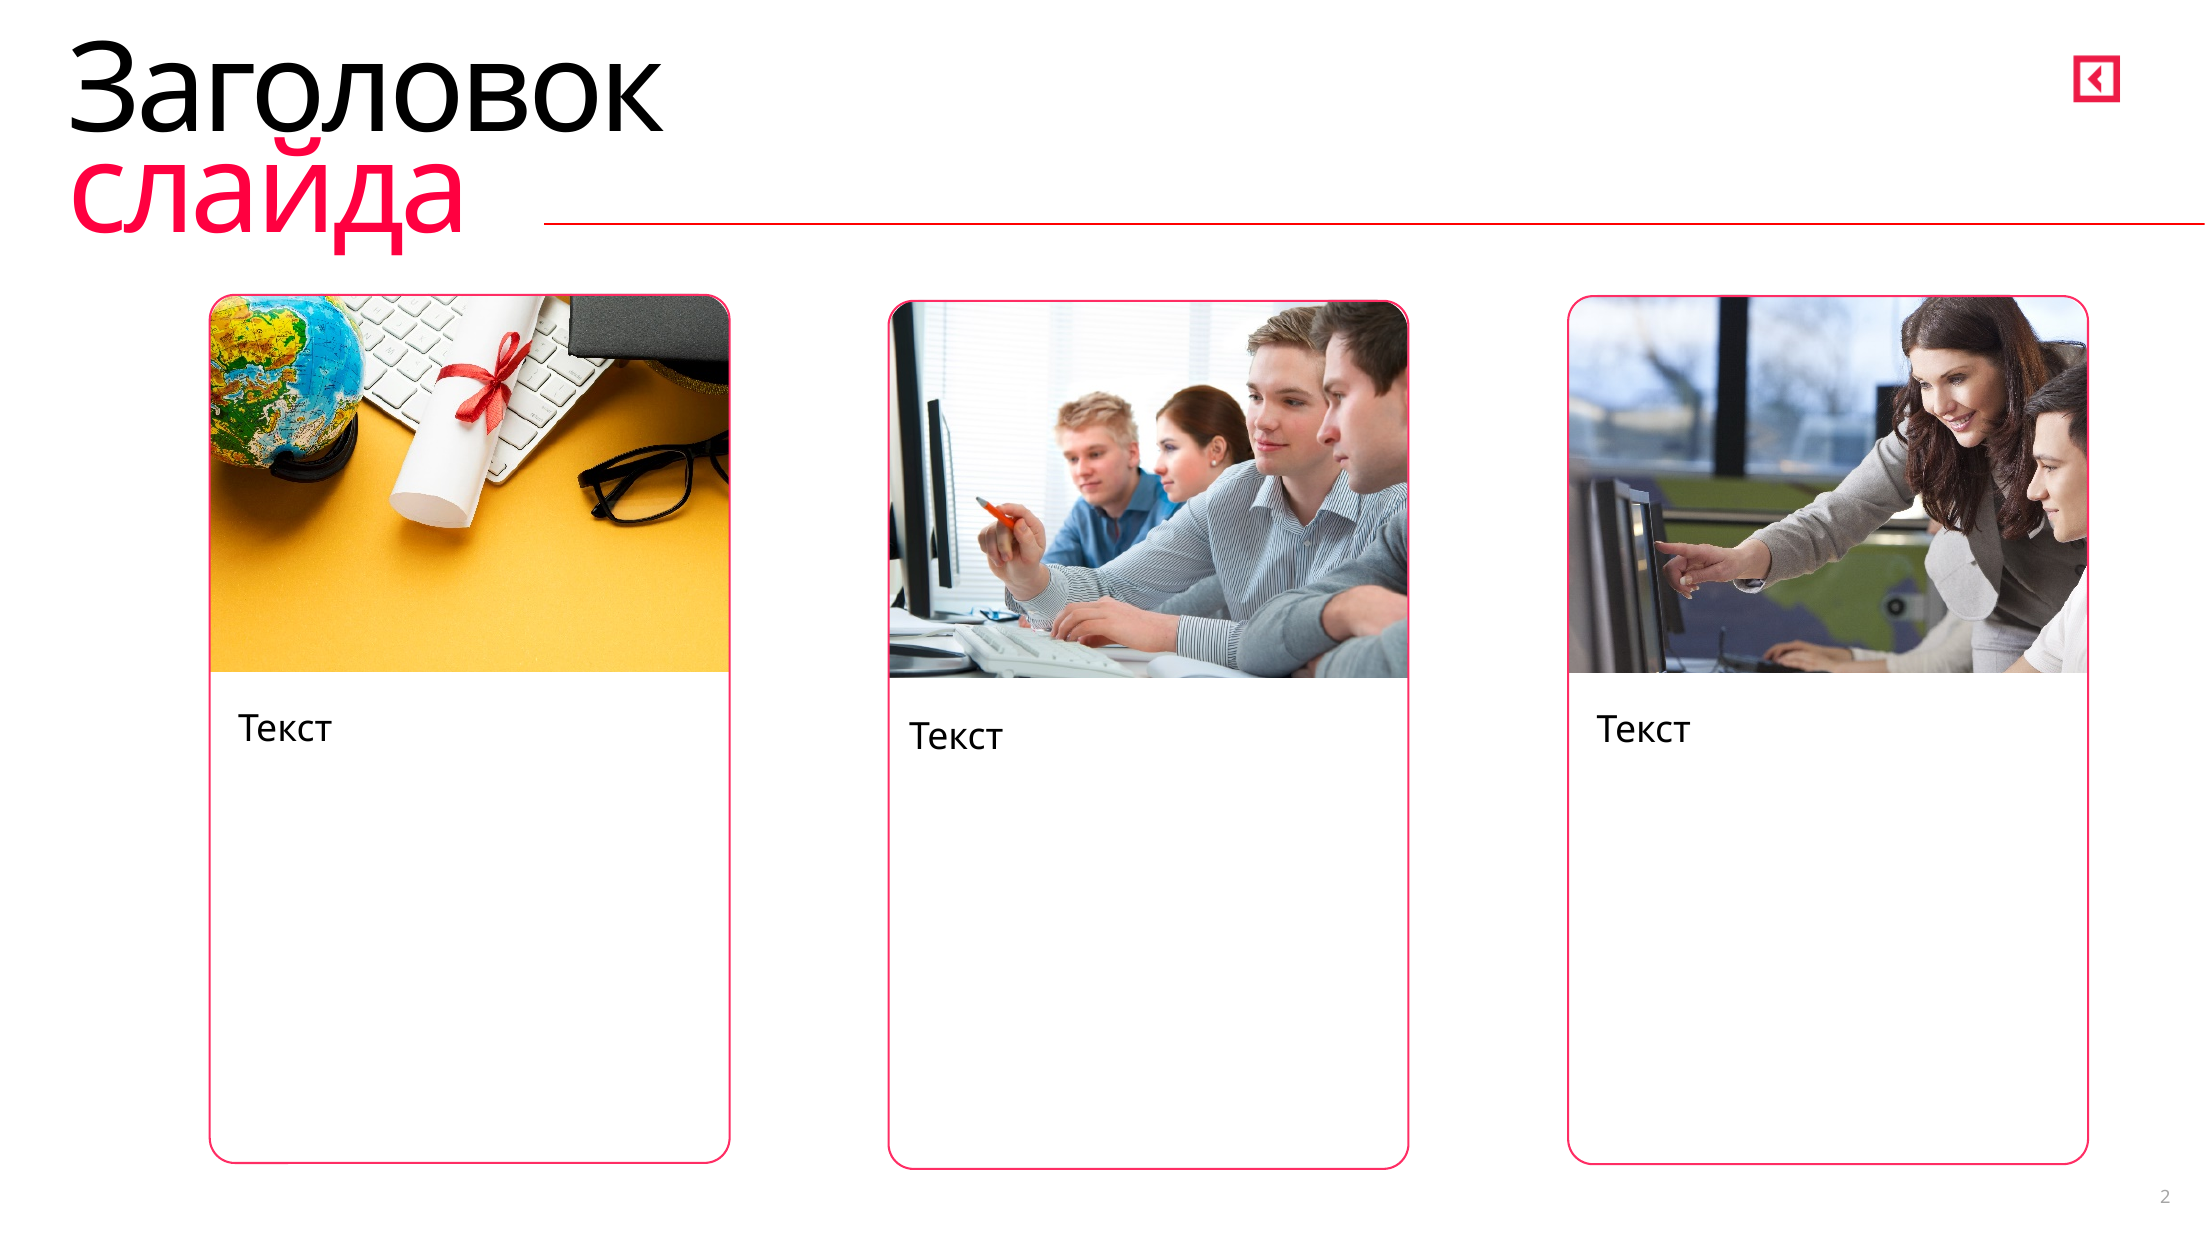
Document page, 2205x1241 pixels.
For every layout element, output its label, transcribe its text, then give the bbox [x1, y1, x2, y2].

slide_number 2 [2118, 1187, 2171, 1209]
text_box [209, 294, 730, 1164]
text_box Заголовок слайда [67, 45, 1410, 258]
picture [2073, 55, 2125, 103]
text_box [888, 299, 1409, 1169]
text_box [1568, 294, 2089, 1165]
